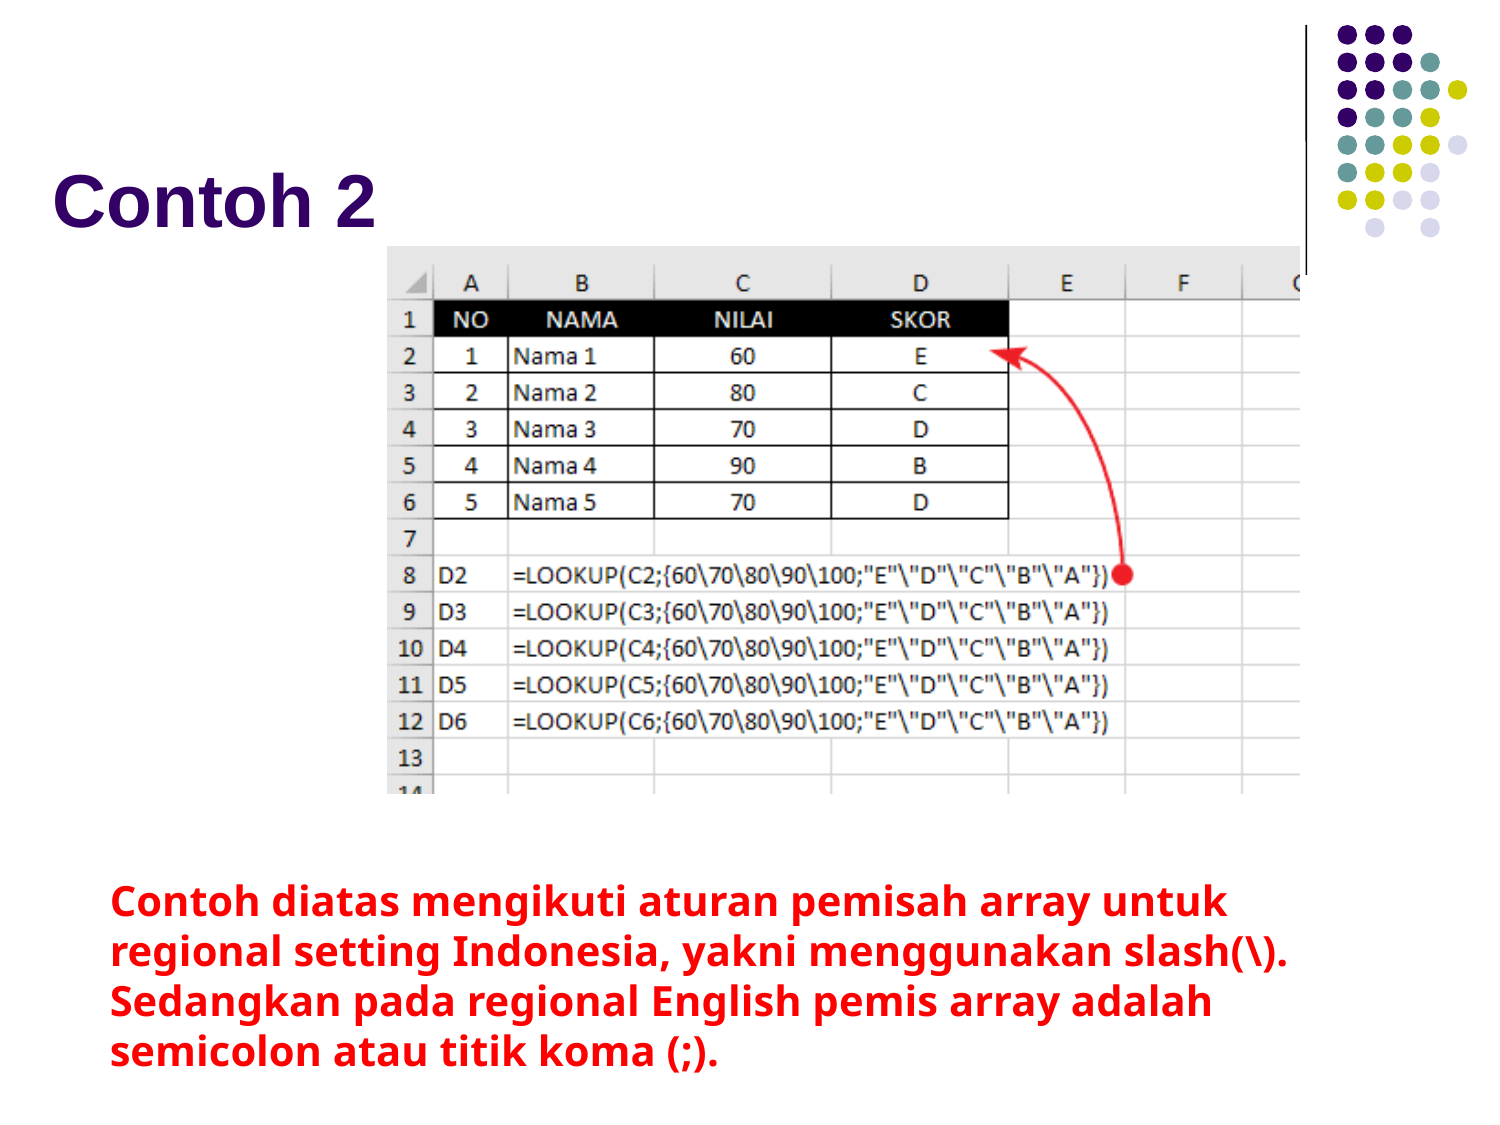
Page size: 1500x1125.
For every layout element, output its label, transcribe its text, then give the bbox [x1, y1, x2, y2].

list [387, 245, 1301, 794]
text_box Contoh diatas mengikuti aturan pemisah array untuk regional setting Indonesia, yakni menggunakan slash(\). Sedangkan pada regional English pemis array adalah semicolon atau titik koma (;). [95, 866, 1405, 1082]
title Contoh 2 [37, 37, 1300, 250]
